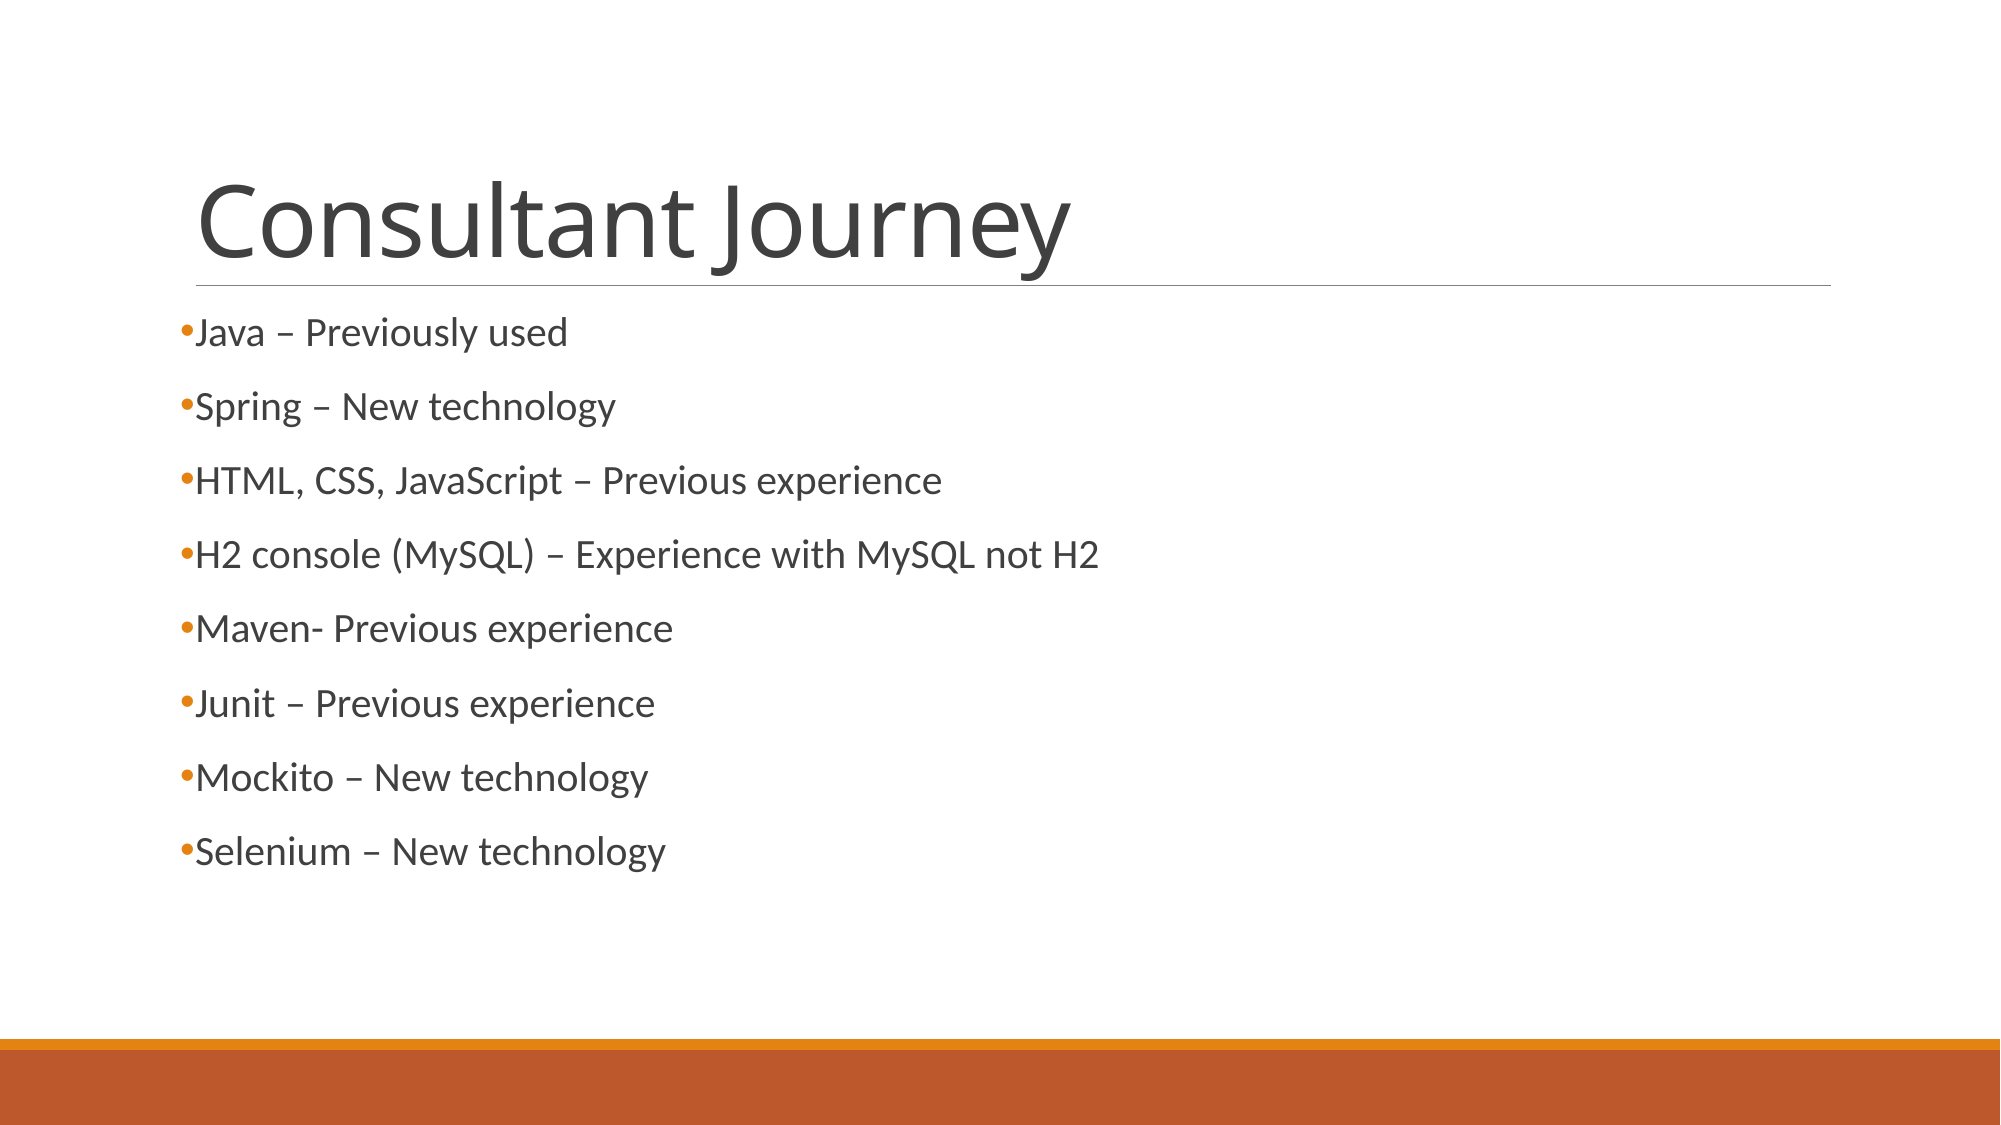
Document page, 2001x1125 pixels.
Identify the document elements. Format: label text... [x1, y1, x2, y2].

list Java – Previously used Spring – New technology HTML, CSS, JavaScript – Previous experience H2 console (MySQL) – Experience with MySQL not H2 Maven- Previous experience Junit – Previous experience Mockito – New technology Selenium – New technology [180, 302, 1830, 963]
title Consultant Journey [180, 47, 1830, 285]
